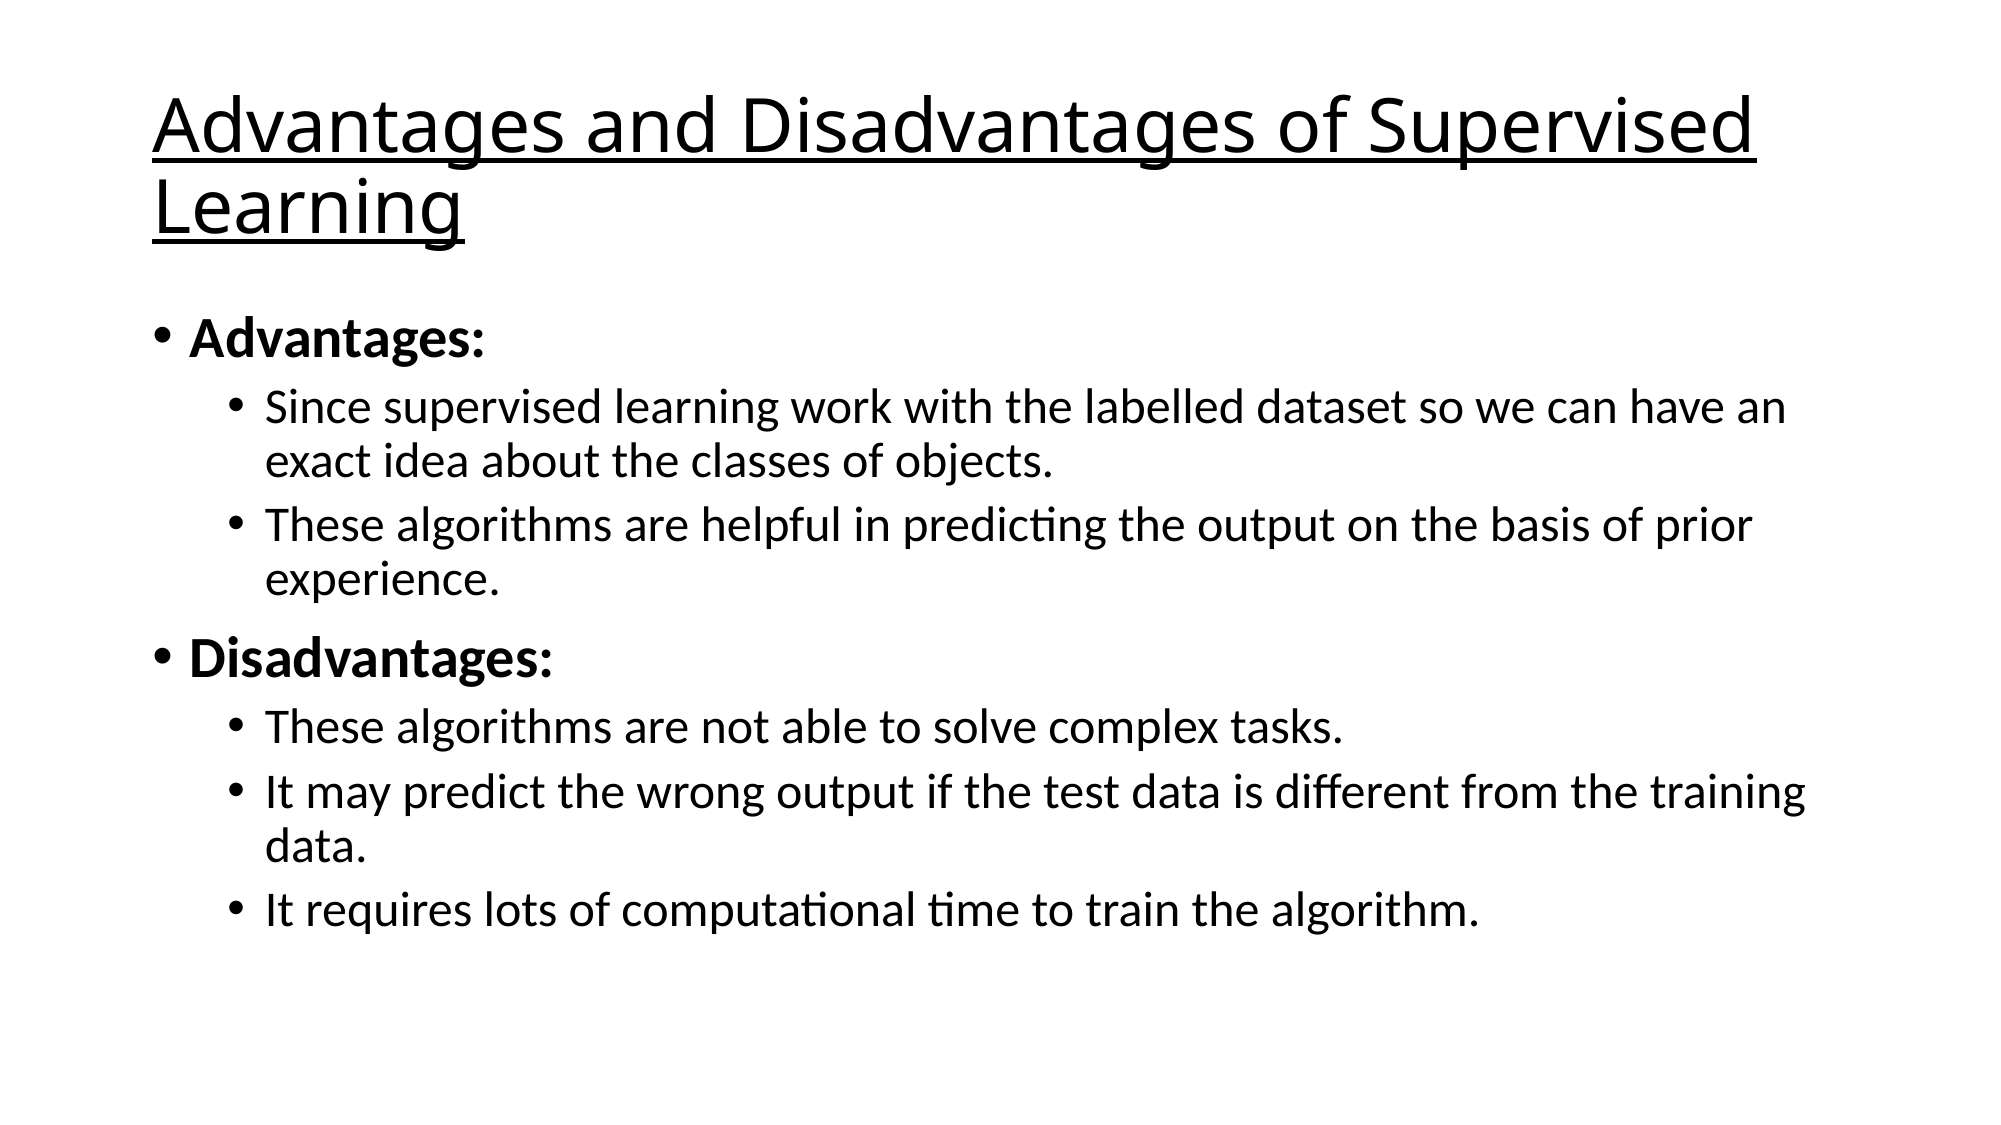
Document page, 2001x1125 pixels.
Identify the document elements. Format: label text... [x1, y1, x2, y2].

title Advantages and Disadvantages of Supervised Learning [137, 59, 1863, 278]
list Advantages: Since supervised learning work with the labelled dataset so we can have an exact idea about the classes of objects. These algorithms are helpful in predicting the output on the basis of prior experience. Disadvantages: These algorithms are not able to solve complex tasks. It may predict the wrong output if the test data is different from the training data. It requires lots of computational time to train the algorithm. [137, 299, 1863, 1014]
